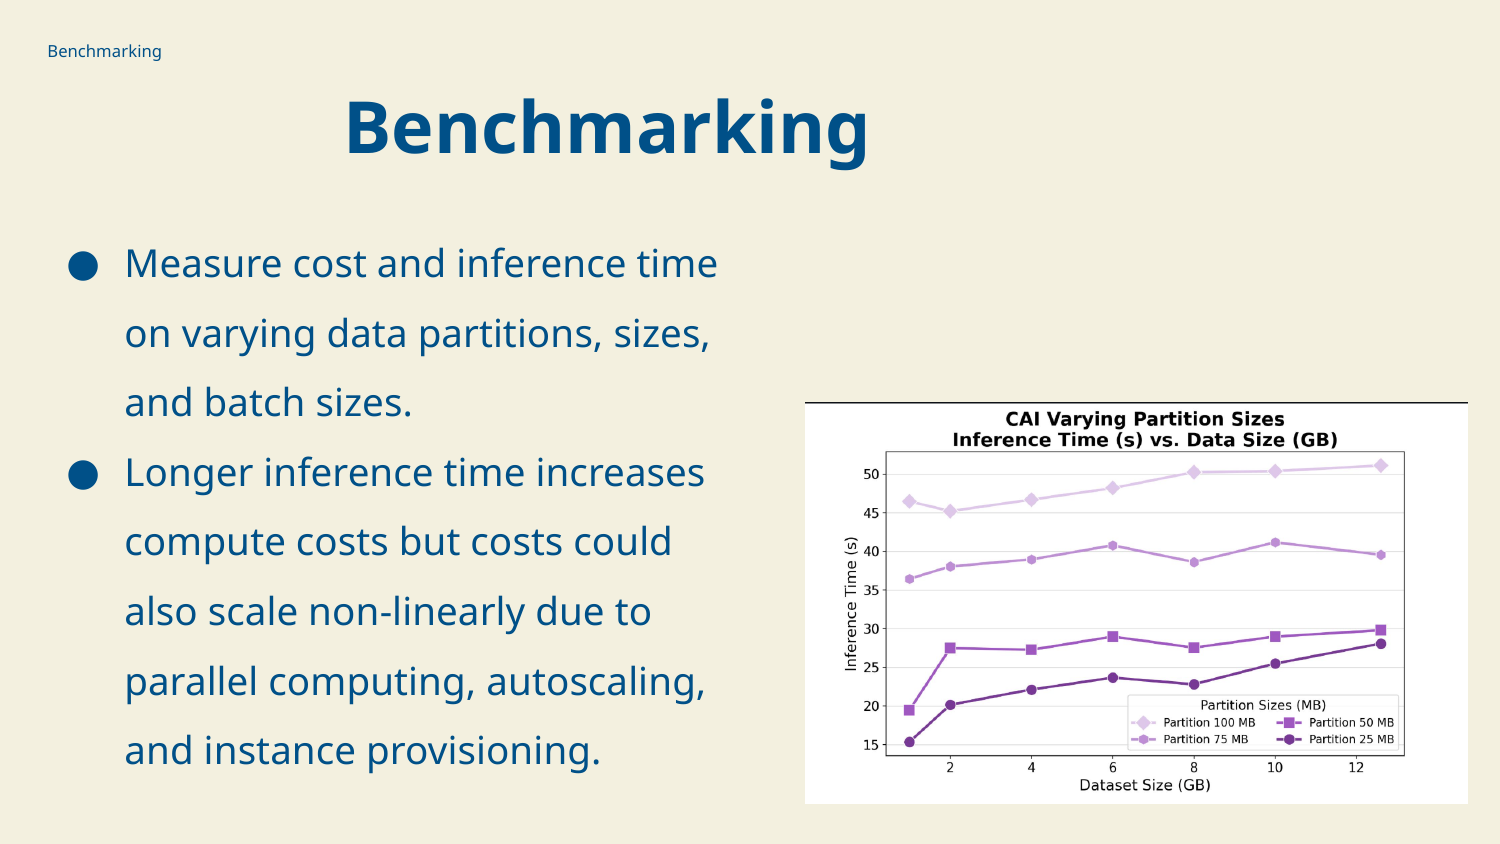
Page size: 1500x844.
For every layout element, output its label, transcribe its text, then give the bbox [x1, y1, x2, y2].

list Benchmarking [32, 32, 338, 67]
subtitle Measure cost and inference time on varying data partitions, sizes, and batch sizes. Longer inference time increases compute costs but costs could also scale non-linearly due to parallel computing, autoscaling, and instance provisioning. [32, 200, 750, 794]
title Benchmarking [232, 76, 983, 211]
picture [804, 402, 1468, 804]
